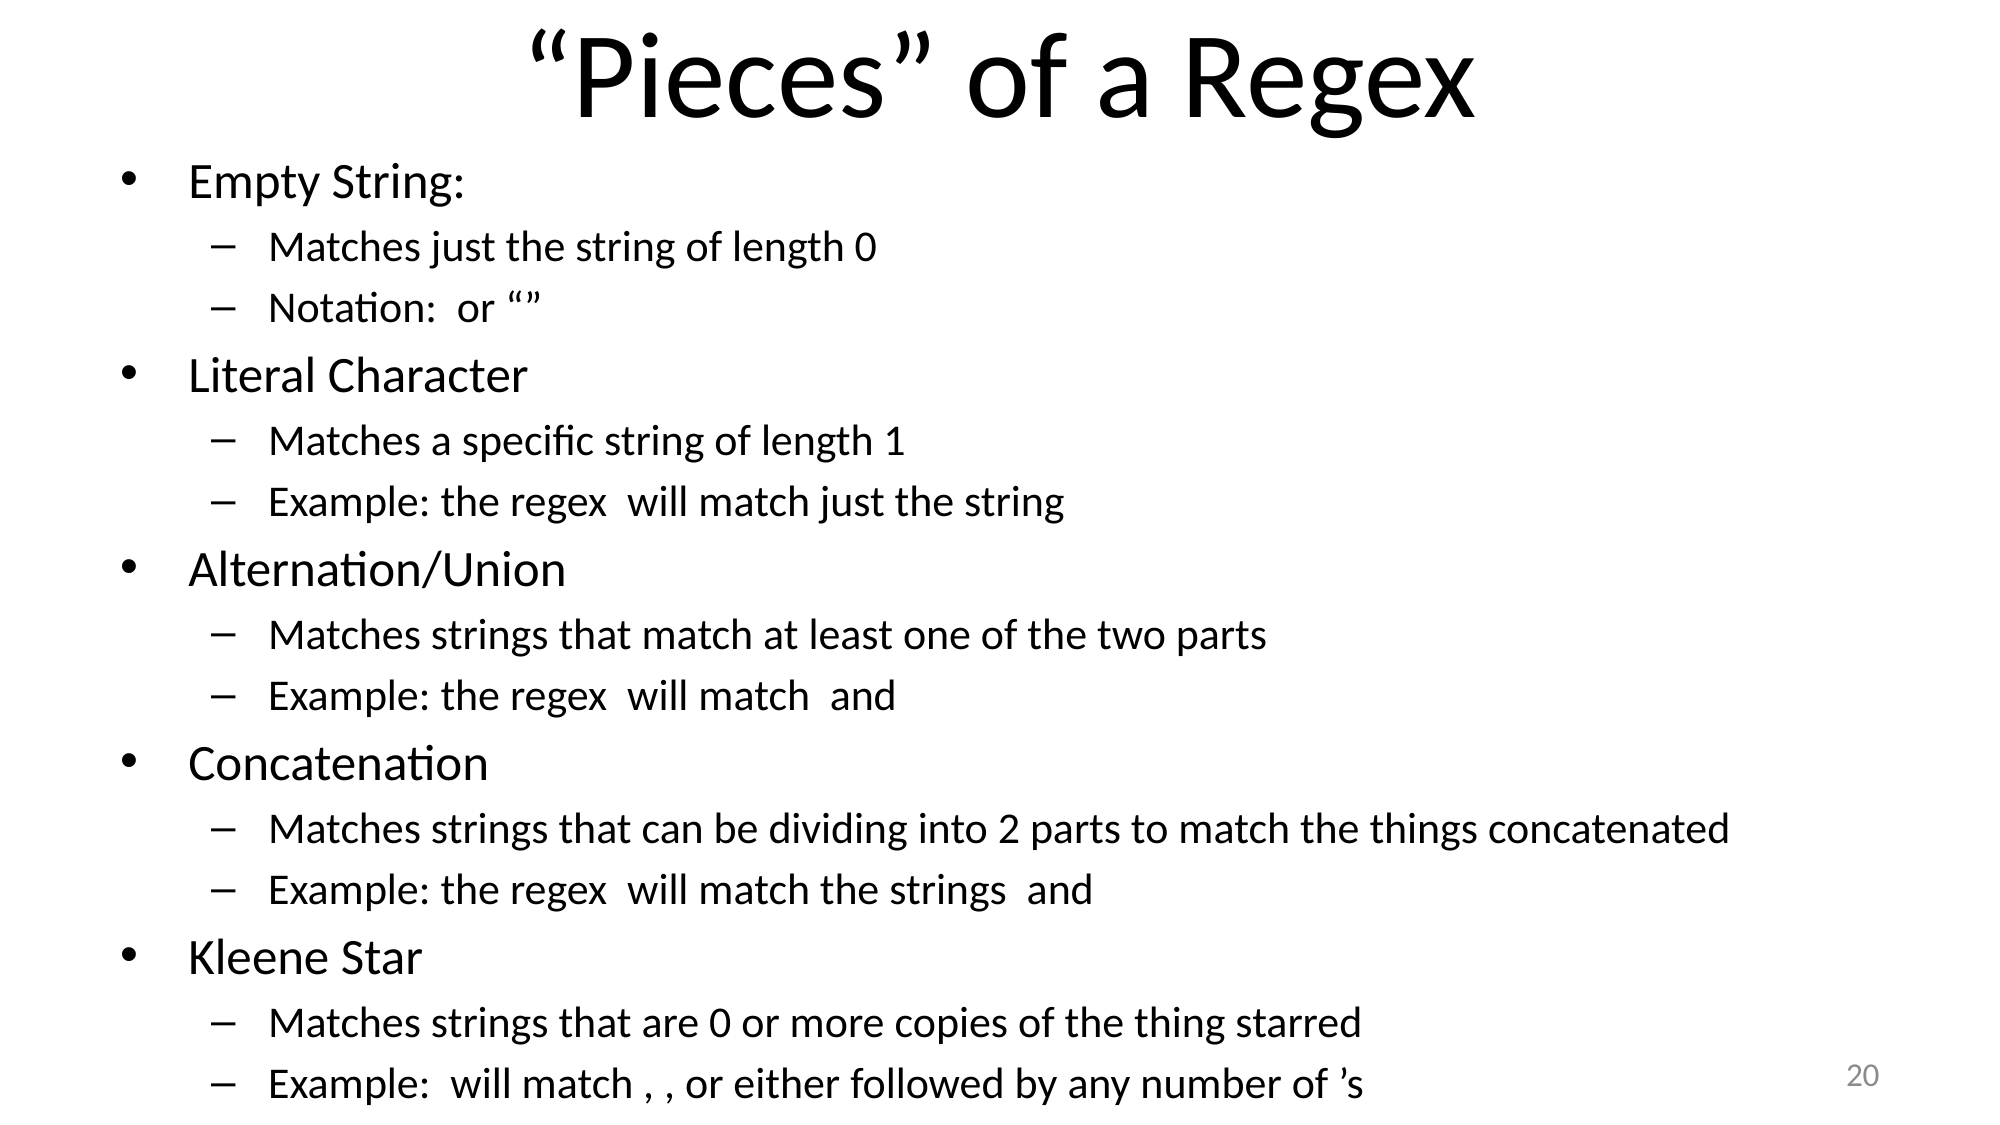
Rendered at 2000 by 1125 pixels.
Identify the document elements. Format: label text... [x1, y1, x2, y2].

title “Pieces” of a Regex [99, 0, 1900, 163]
slide_number 20 [1432, 1042, 1900, 1103]
